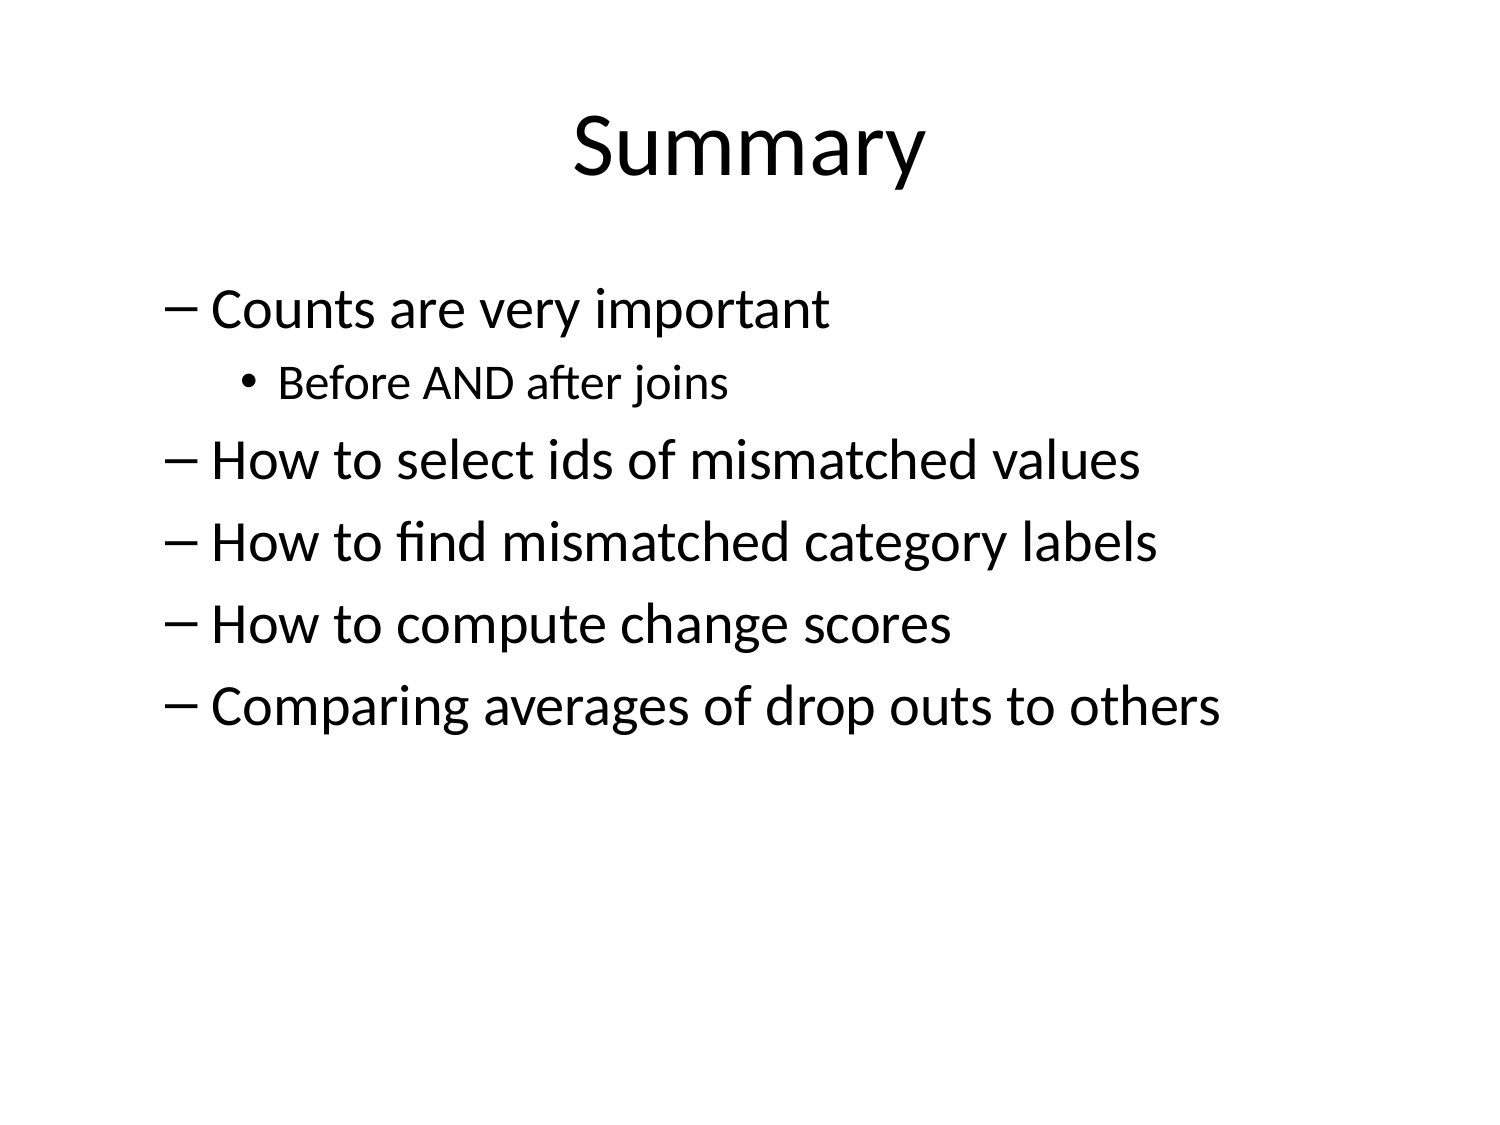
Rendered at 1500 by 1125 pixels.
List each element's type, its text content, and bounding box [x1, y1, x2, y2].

title Summary [75, 45, 1425, 233]
list Counts are very important Before AND after joins How to select ids of mismatched values How to find mismatched category labels How to compute change scores Comparing averages of drop outs to others [75, 262, 1425, 1005]
